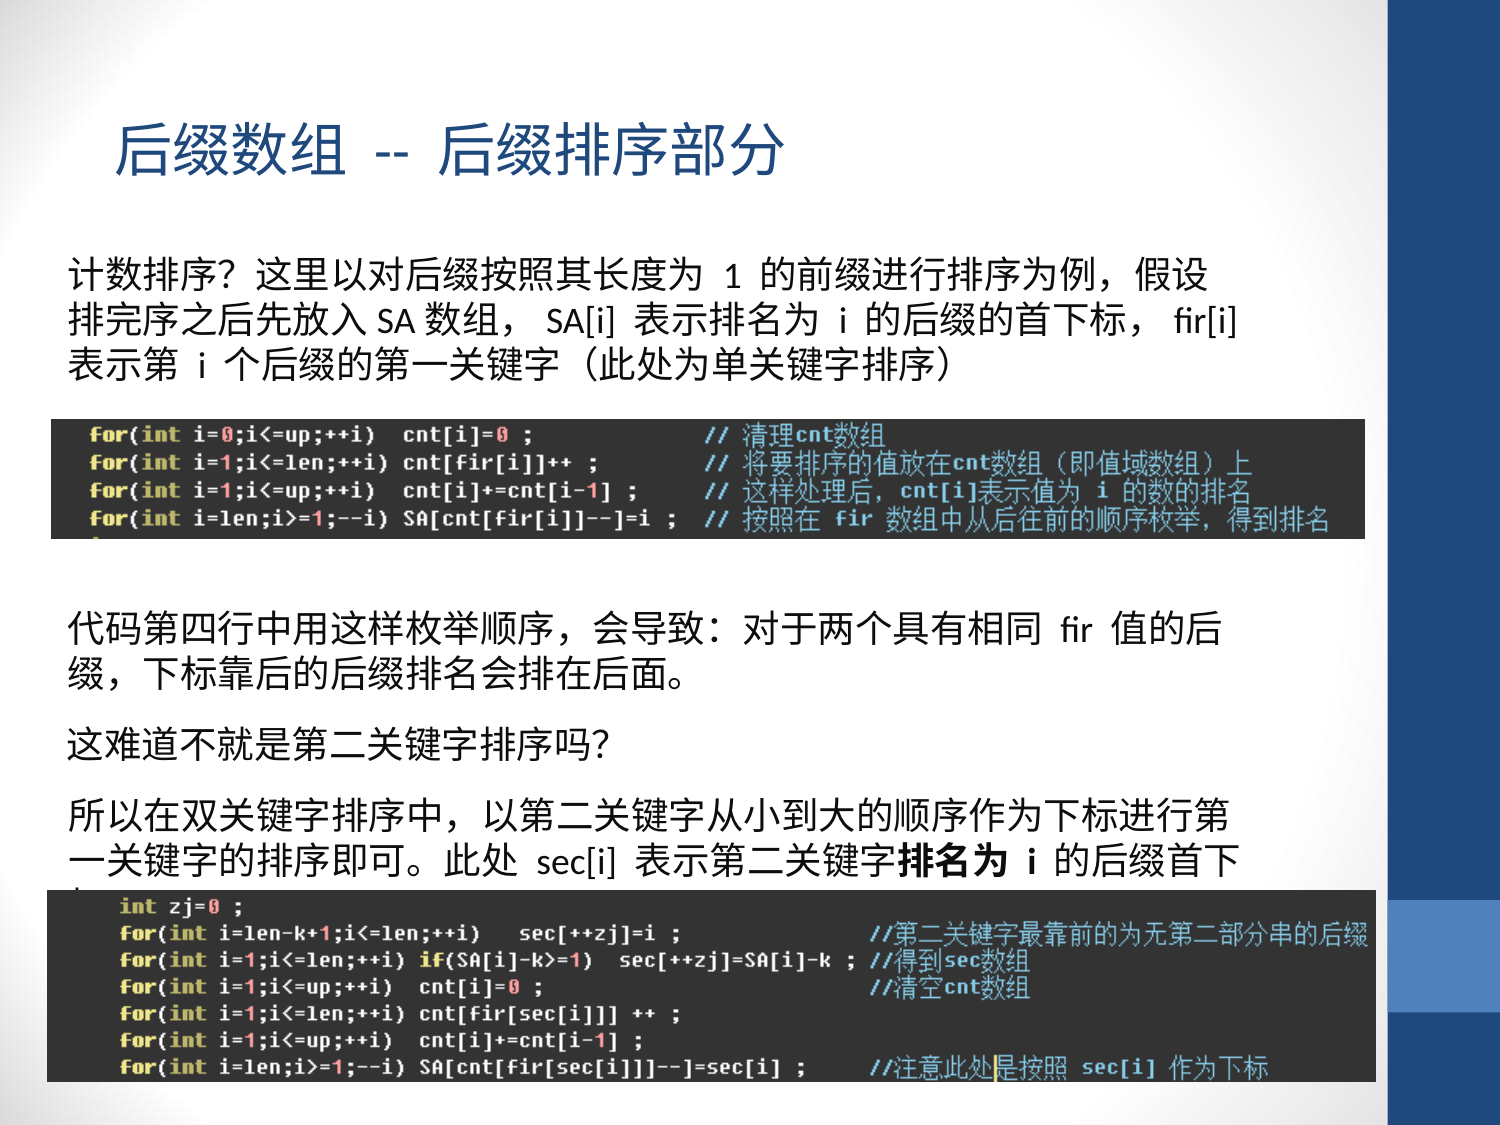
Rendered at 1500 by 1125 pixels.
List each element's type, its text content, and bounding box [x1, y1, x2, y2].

text_box 所以在双关键字排序中，以第二关键字从小到大的顺序作为下标进行第一关键字的排序即可。此处 sec[i] 表示第二关键字排名为 i 的后缀首下标。 [54, 784, 1262, 884]
text_box 代码第四行中用这样枚举顺序，会导致：对于两个具有相同 fir 值的后缀，下标靠后的后缀排名会排在后面。 [53, 597, 1261, 703]
text_box 后缀数组 -- 后缀排序部分 [99, 105, 1307, 191]
text_box 计数排序？这里以对后缀按照其长度为 1 的前缀进行排序为例，假设排完序之后先放入SA数组，SA[i] 表示排名为 i 的后缀的首下标，fir[i]表示第 i 个后缀的第一关键字（此处为单关键字排序） [53, 243, 1261, 394]
text_box 这难道不就是第二关键字排序吗？ [51, 714, 1259, 774]
picture [0, 0, 1387, 1125]
